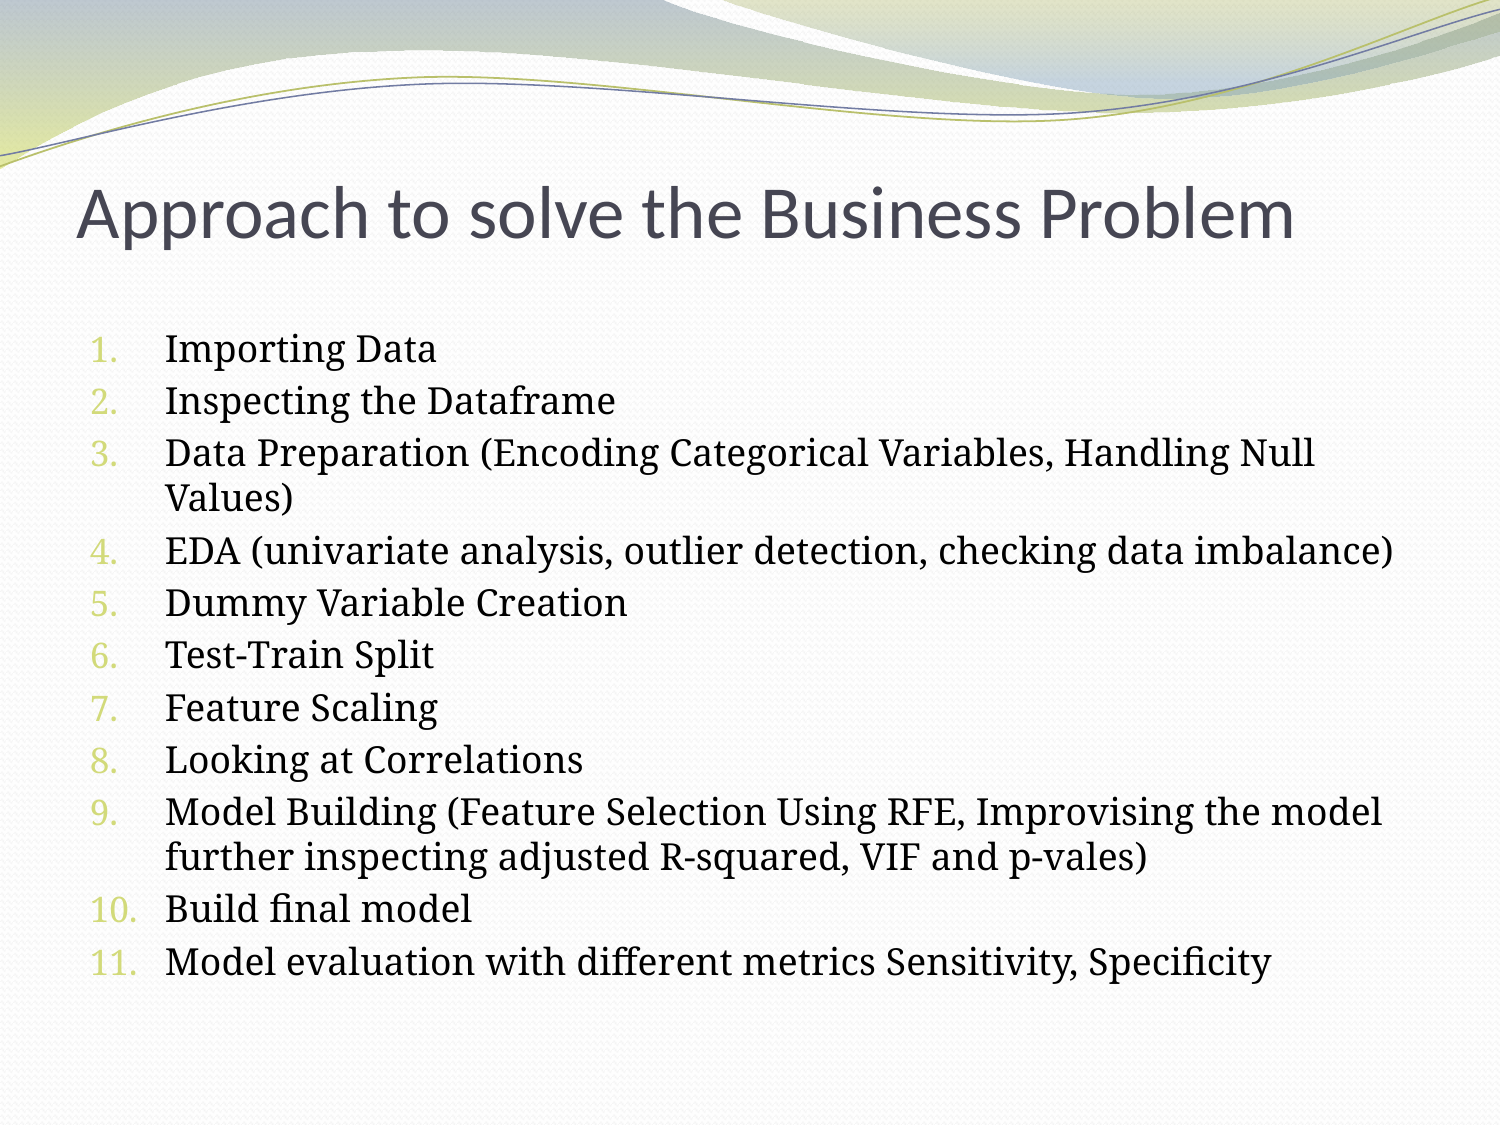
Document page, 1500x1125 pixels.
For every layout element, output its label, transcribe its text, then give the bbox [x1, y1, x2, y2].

title Approach to solve the Business Problem [76, 66, 1427, 254]
list Importing Data Inspecting the Dataframe Data Preparation (Encoding Categorical Variables, Handling Null Values) EDA (univariate analysis, outlier detection, checking data imbalance) Dummy Variable Creation Test-Train Split Feature Scaling Looking at Correlations Model Building (Feature Selection Using RFE, Improvising the model further inspecting adjusted R-squared, VIF and p-vales) Build final model Model evaluation with different metrics Sensitivity, Specificity [75, 317, 1425, 1038]
